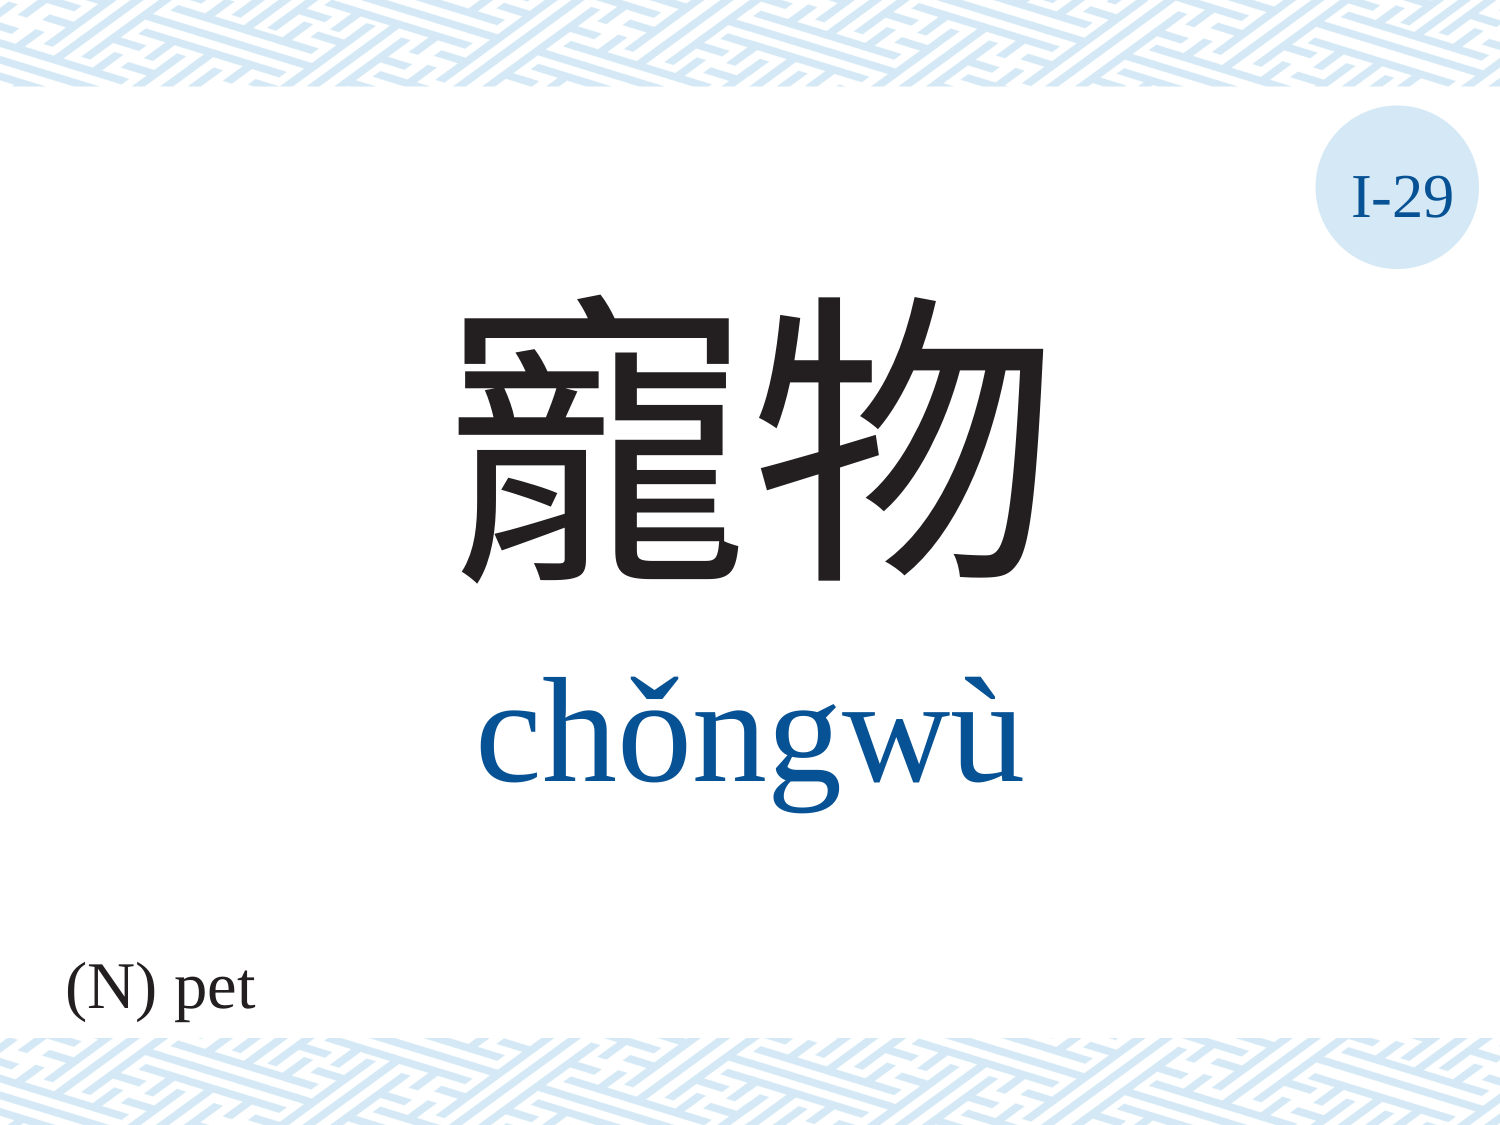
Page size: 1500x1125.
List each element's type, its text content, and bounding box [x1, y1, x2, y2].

text_box (N) pet [62, 942, 258, 1023]
text_box I-29 寵物 chǒngwù [439, 154, 1456, 812]
picture [0, 0, 1500, 1125]
